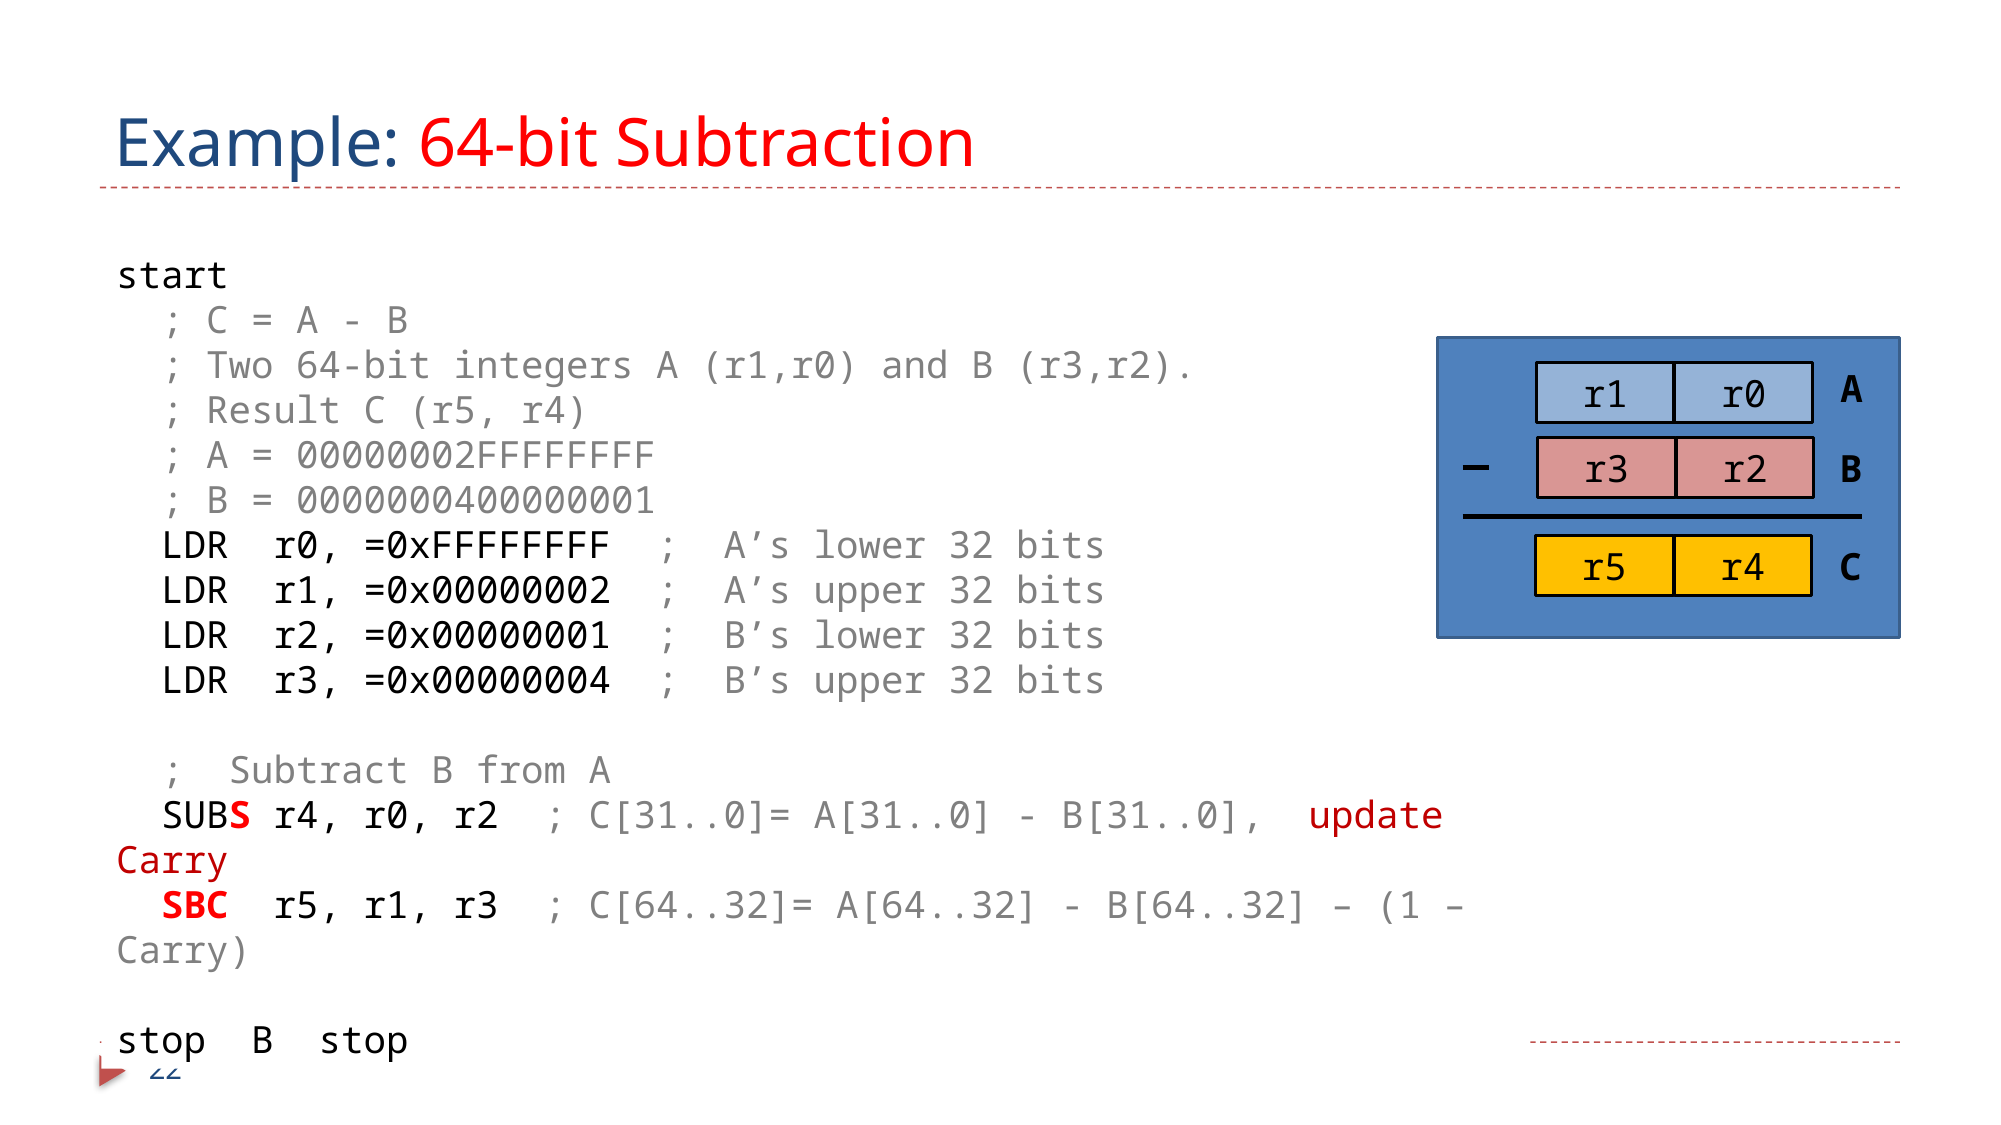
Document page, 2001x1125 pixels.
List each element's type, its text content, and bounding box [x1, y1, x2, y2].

slide_number 22 [133, 1070, 568, 1103]
text_box start ; C = A - B ; Two 64-bit integers A (r1,r0) and B (r3,r2). ; Result C (r5, r4) ; A = 00000002FFFFFFFF ; B = 0000000400000001 LDR r0, =0xFFFFFFFF ; A’s lower 32 bits LDR r1, =0x00000002 ; A’s upper 32 bits LDR r2, =0x00000001 ; B’s lower 32 bits LDR r3, =0x00000004 ; B’s upper 32 bits ; Subtract B from A SUBS r4, r0, r2 ; C[31..0]= A[31..0] - B[31..0], update Carry SBC r5, r1, r3 ; C[64..32]= A[64..32] - B[64..32] – (1 – Carry) stop B stop [100, 242, 1532, 1070]
title Example: 64-bit Subtraction [99, 24, 1900, 188]
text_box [1437, 337, 1901, 638]
